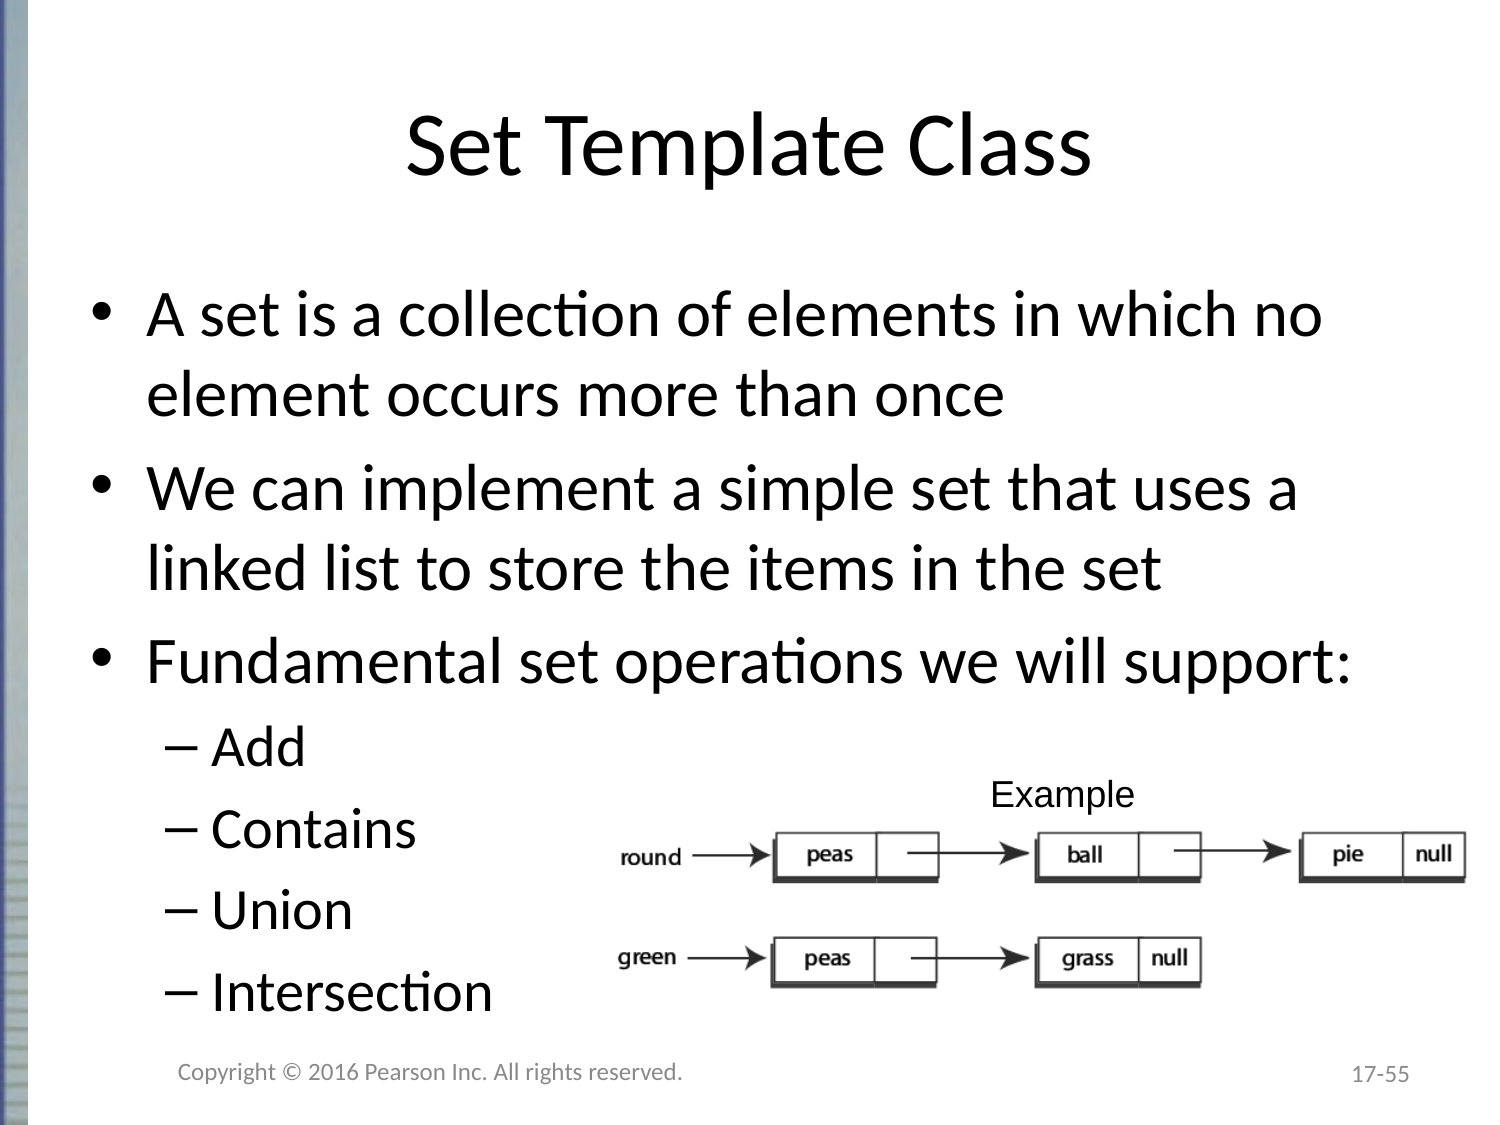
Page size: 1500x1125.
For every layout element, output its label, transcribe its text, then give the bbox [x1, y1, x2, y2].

picture [0, 0, 28, 1125]
picture [612, 824, 1473, 997]
slide_number 17-55 [1074, 1042, 1425, 1103]
list A set is a collection of elements in which no element occurs more than once We can implement a simple set that uses a linked list to store the items in the set Fundamental set operations we will support: Add Contains Union Intersection [75, 262, 1425, 1005]
text_box Example [975, 762, 1151, 823]
title Set Template Class [75, 45, 1425, 233]
footer Copyright © 2016 Pearson Inc. All rights reserved. [75, 1040, 788, 1100]
